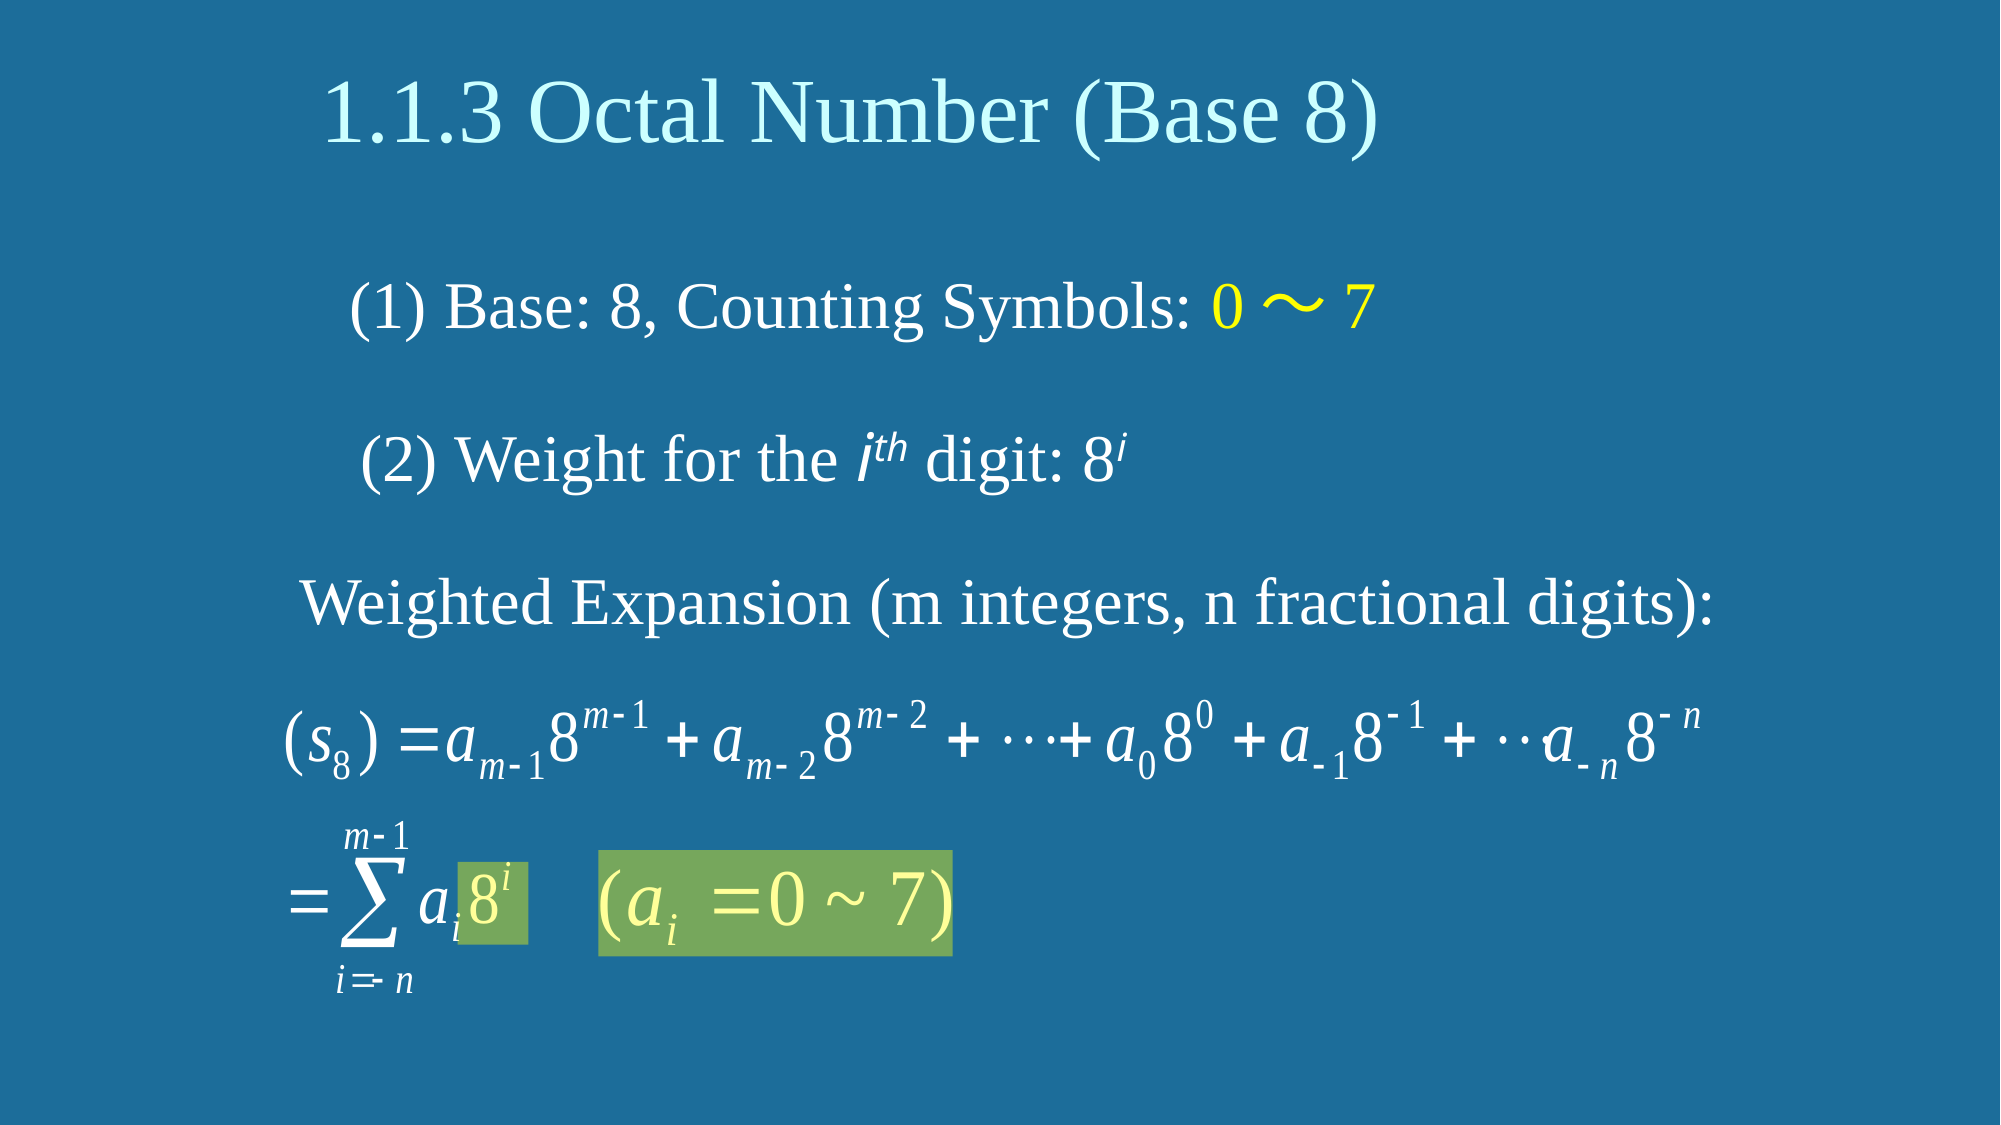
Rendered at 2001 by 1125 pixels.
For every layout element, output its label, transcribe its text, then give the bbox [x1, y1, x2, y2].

text_box (2) Weight for the ith digit: 8i [345, 407, 1142, 503]
text_box 1.1.3 Octal Number (Base 8) [305, 42, 1756, 168]
text_box Weighted Expansion (m integers, n fractional digits): [284, 550, 1734, 646]
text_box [274, 680, 1713, 1006]
text_box (1) Base: 8, Counting Symbols: 0～7 [334, 254, 1392, 349]
